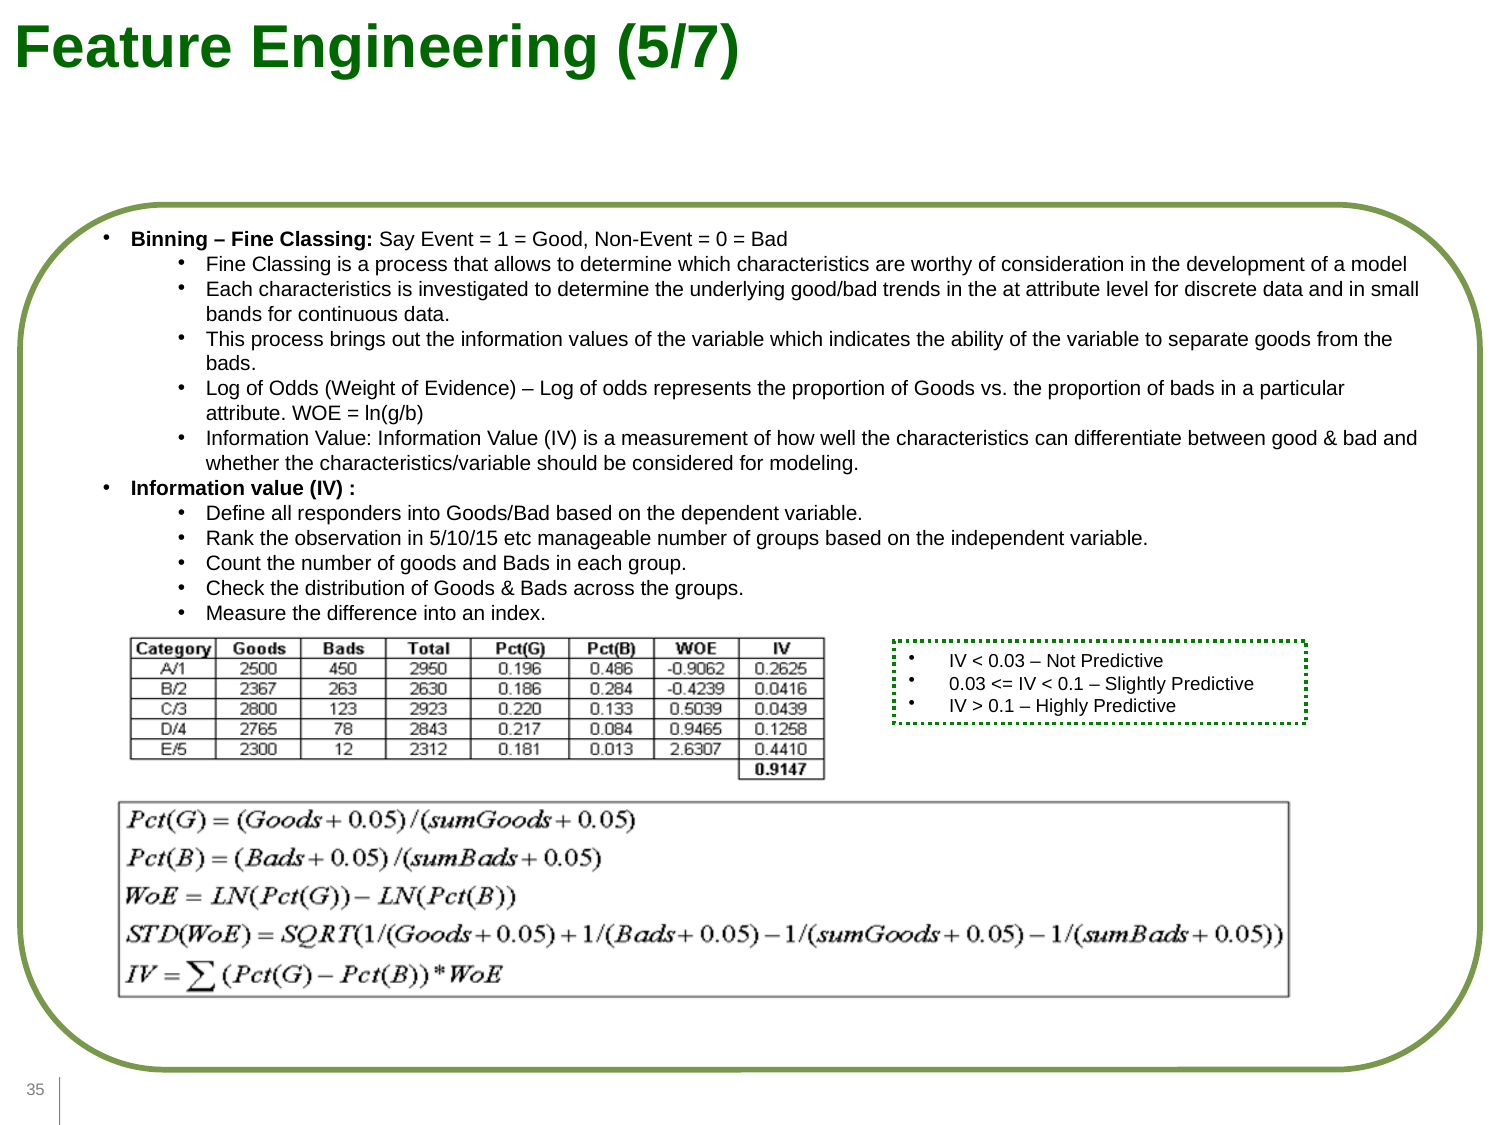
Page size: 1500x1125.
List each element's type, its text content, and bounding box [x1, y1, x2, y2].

text_box Binning – Fine Classing: Say Event = 1 = Good, Non-Event = 0 = Bad Fine Classing is a process that allows to determine which characteristics are worthy of consideration in the development of a model Each characteristics is investigated to determine the underlying good/bad trends in the at attribute level for discrete data and in small bands for continuous data. This process brings out the information values of the variable which indicates the ability of the variable to separate goods from the bads. Log of Odds (Weight of Evidence) – Log of odds represents the proportion of Goods vs. the proportion of bads in a particular attribute. WOE = ln(g/b) Information Value: Information Value (IV) is a measurement of how well the characteristics can differentiate between good & bad and whether the characteristics/variable should be considered for modeling. Information value (IV) : Define all responders into Goods/Bad based on the dependent variable. Rank the observation in 5/10/15 etc manageable number of groups based on the independent variable. Count the number of goods and Bads in each group. Check the distribution of Goods & Bads across the groups. Measure the difference into an index. [88, 217, 1440, 683]
text_box [106, 204, 1395, 217]
text_box [20, 226, 1480, 1070]
title Feature Engineering (5/7) [0, 0, 1400, 163]
picture [104, 621, 1307, 1013]
text_box IV < 0.03 – Not Predictive 0.03 <= IV < 0.1 – Slightly Predictive IV > 0.1 – Highly Predictive [893, 641, 1307, 724]
